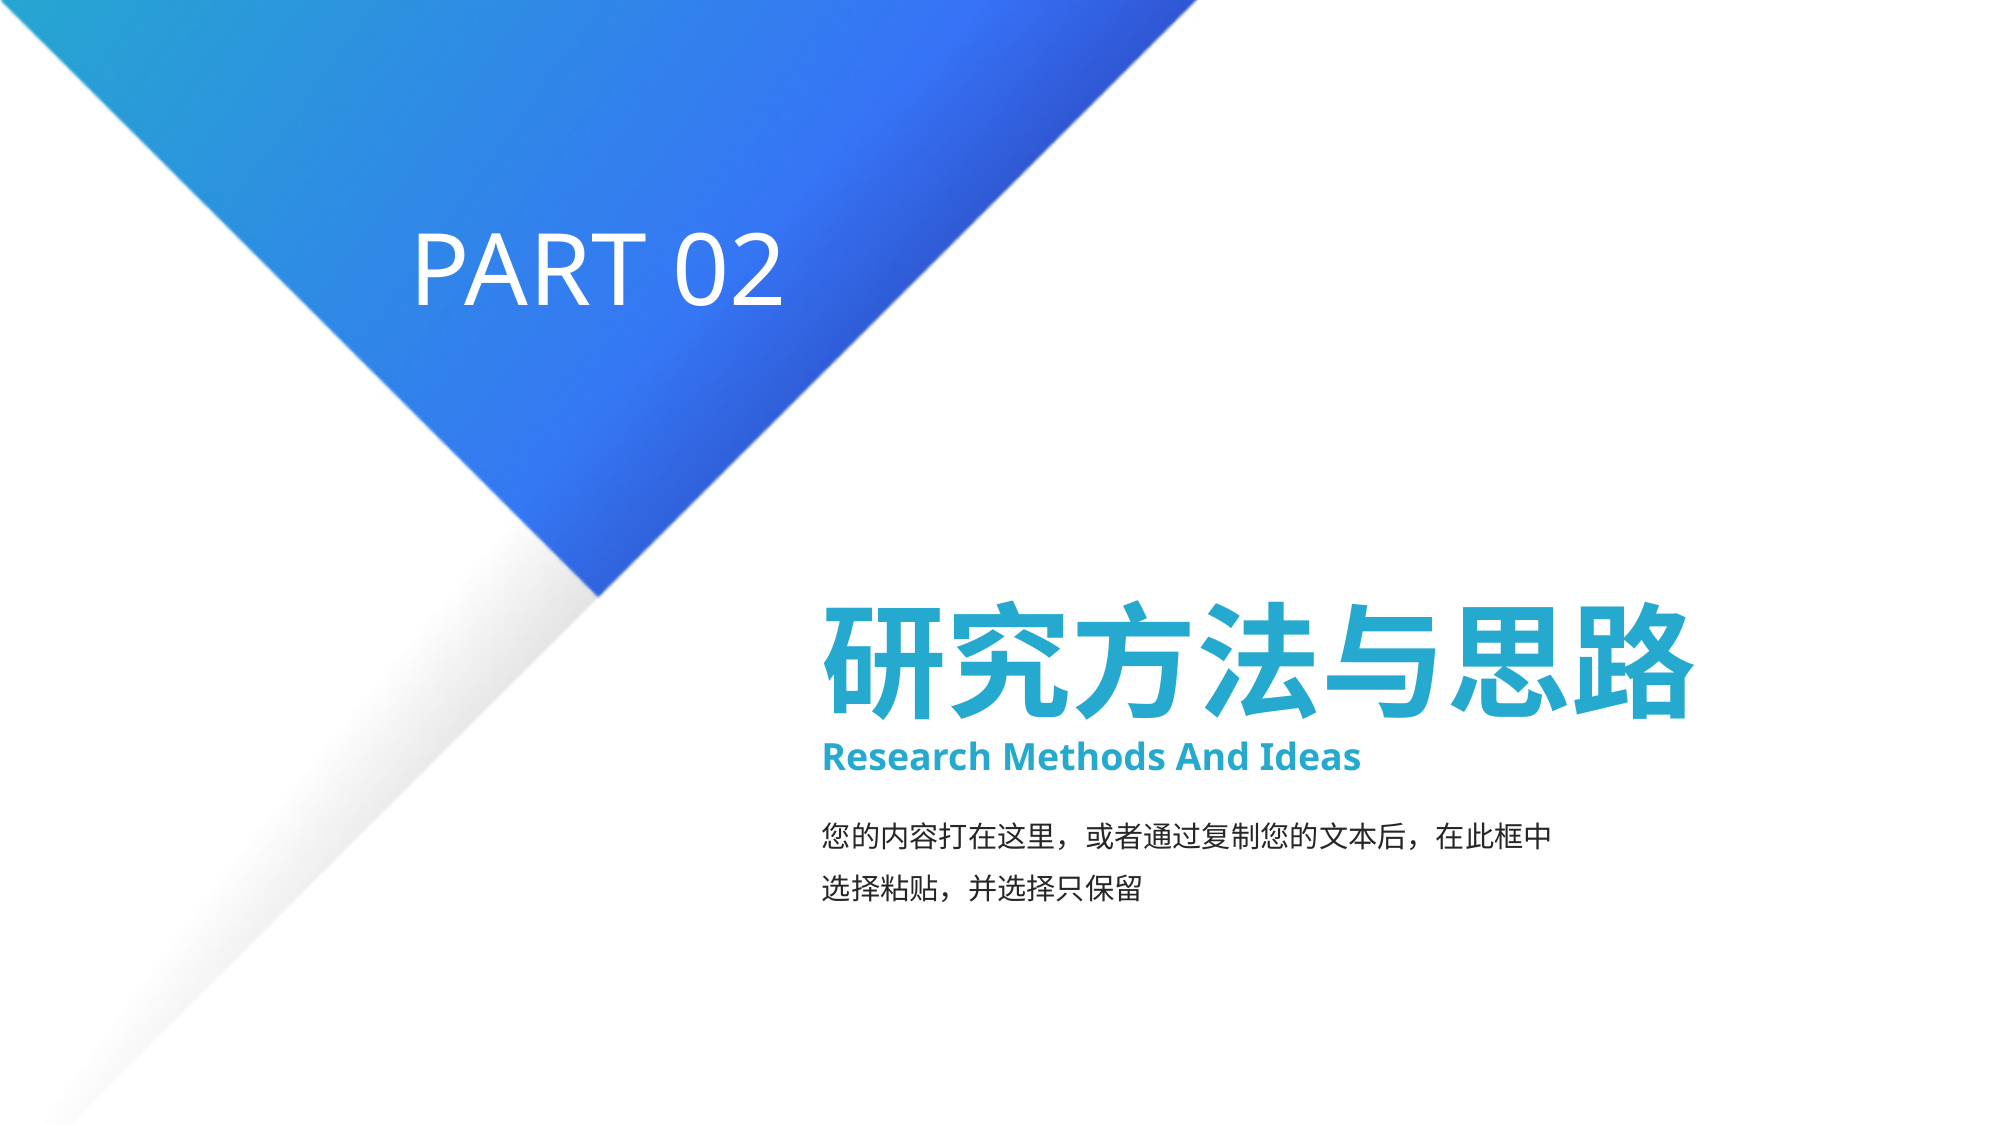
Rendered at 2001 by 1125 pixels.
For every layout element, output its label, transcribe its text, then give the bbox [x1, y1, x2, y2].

text_box 研究方法与思路 Research Methods And Ideas [806, 575, 1897, 786]
text_box PART 02 [394, 198, 803, 334]
text_box 您的内容打在这里，或者通过复制您的文本后，在此框中选择粘贴，并选择只保留 [806, 793, 1575, 913]
picture [2, 0, 1622, 1125]
